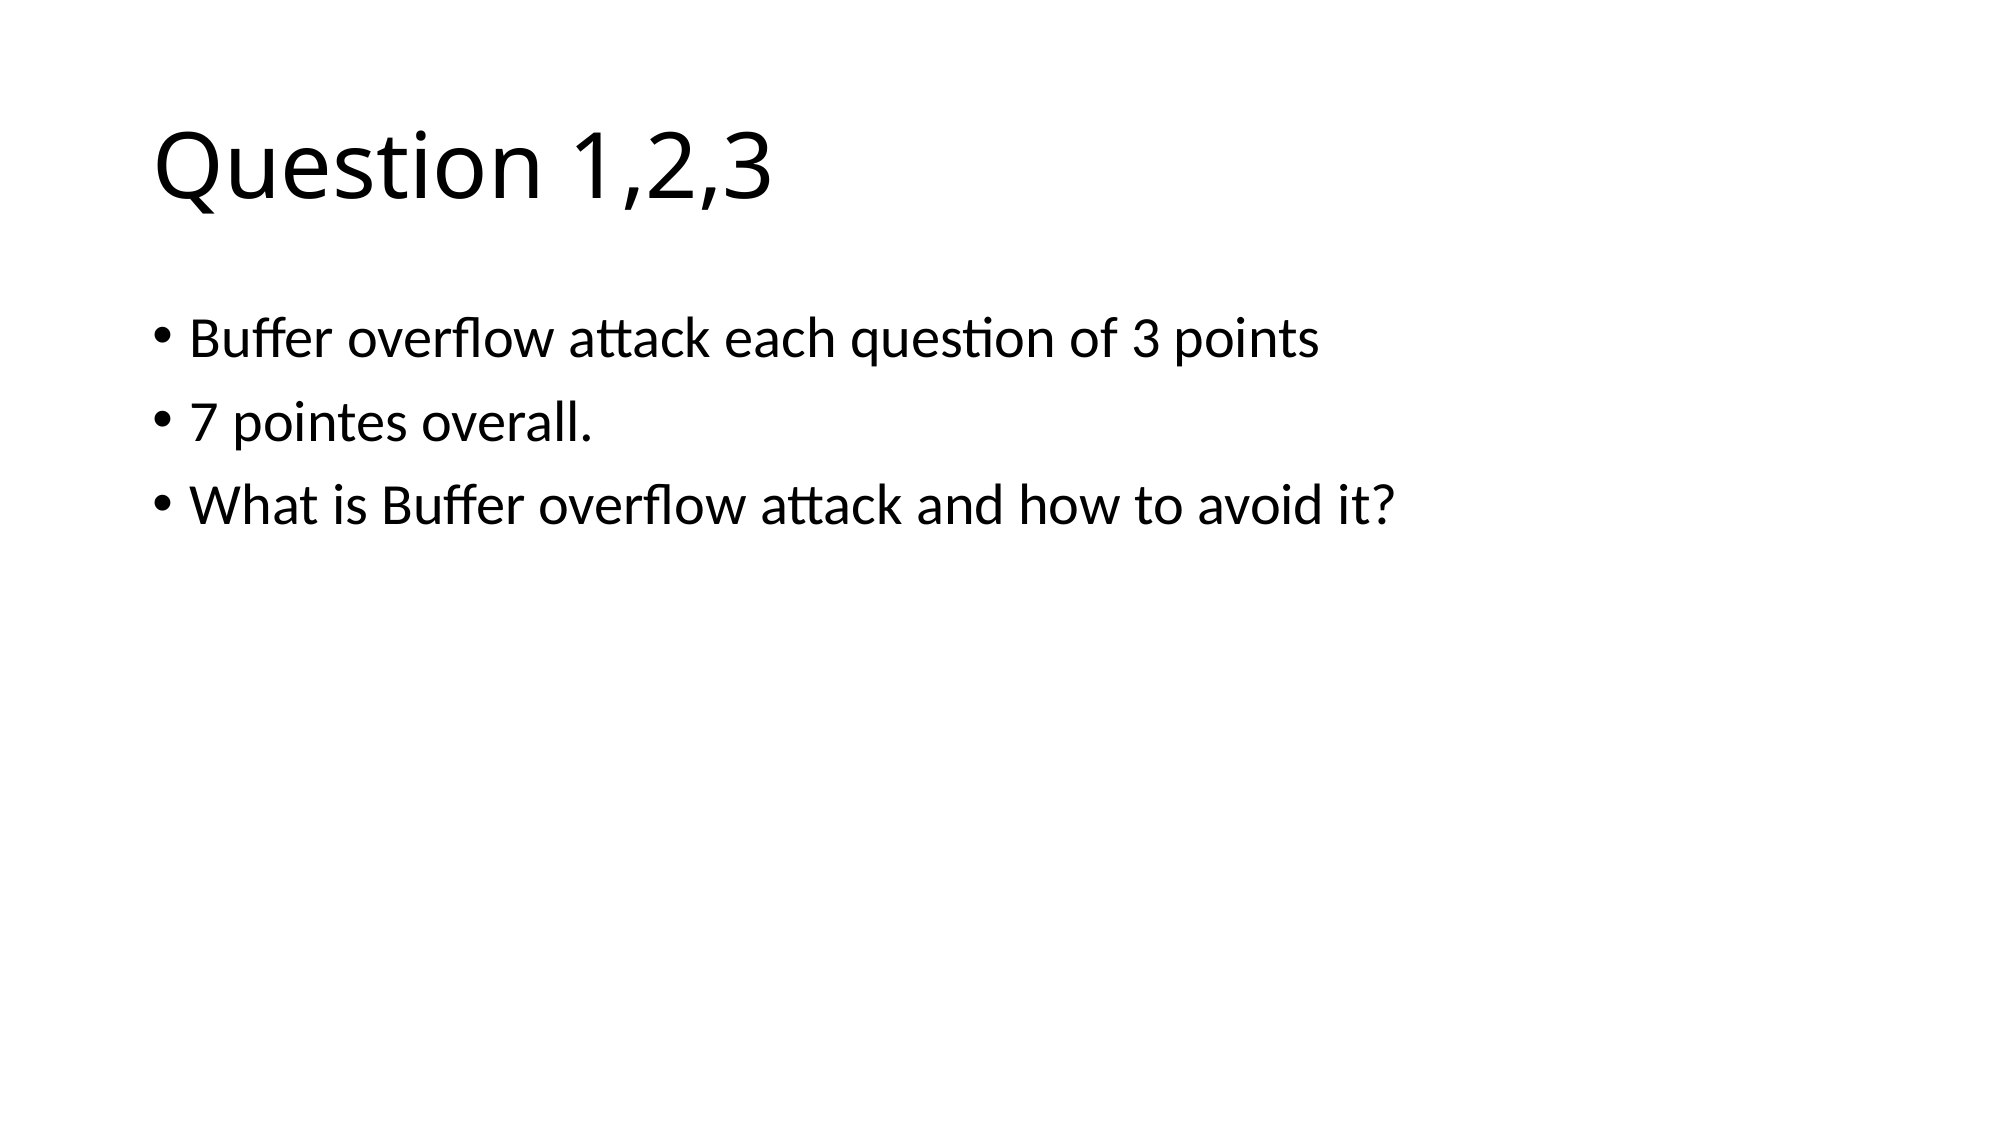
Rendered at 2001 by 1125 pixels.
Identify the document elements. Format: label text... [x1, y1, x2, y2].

list Buffer overflow attack each question of 3 points 7 pointes overall. What is Buffer overflow attack and how to avoid it? [137, 299, 1863, 1014]
title Question 1,2,3 [137, 59, 1863, 278]
